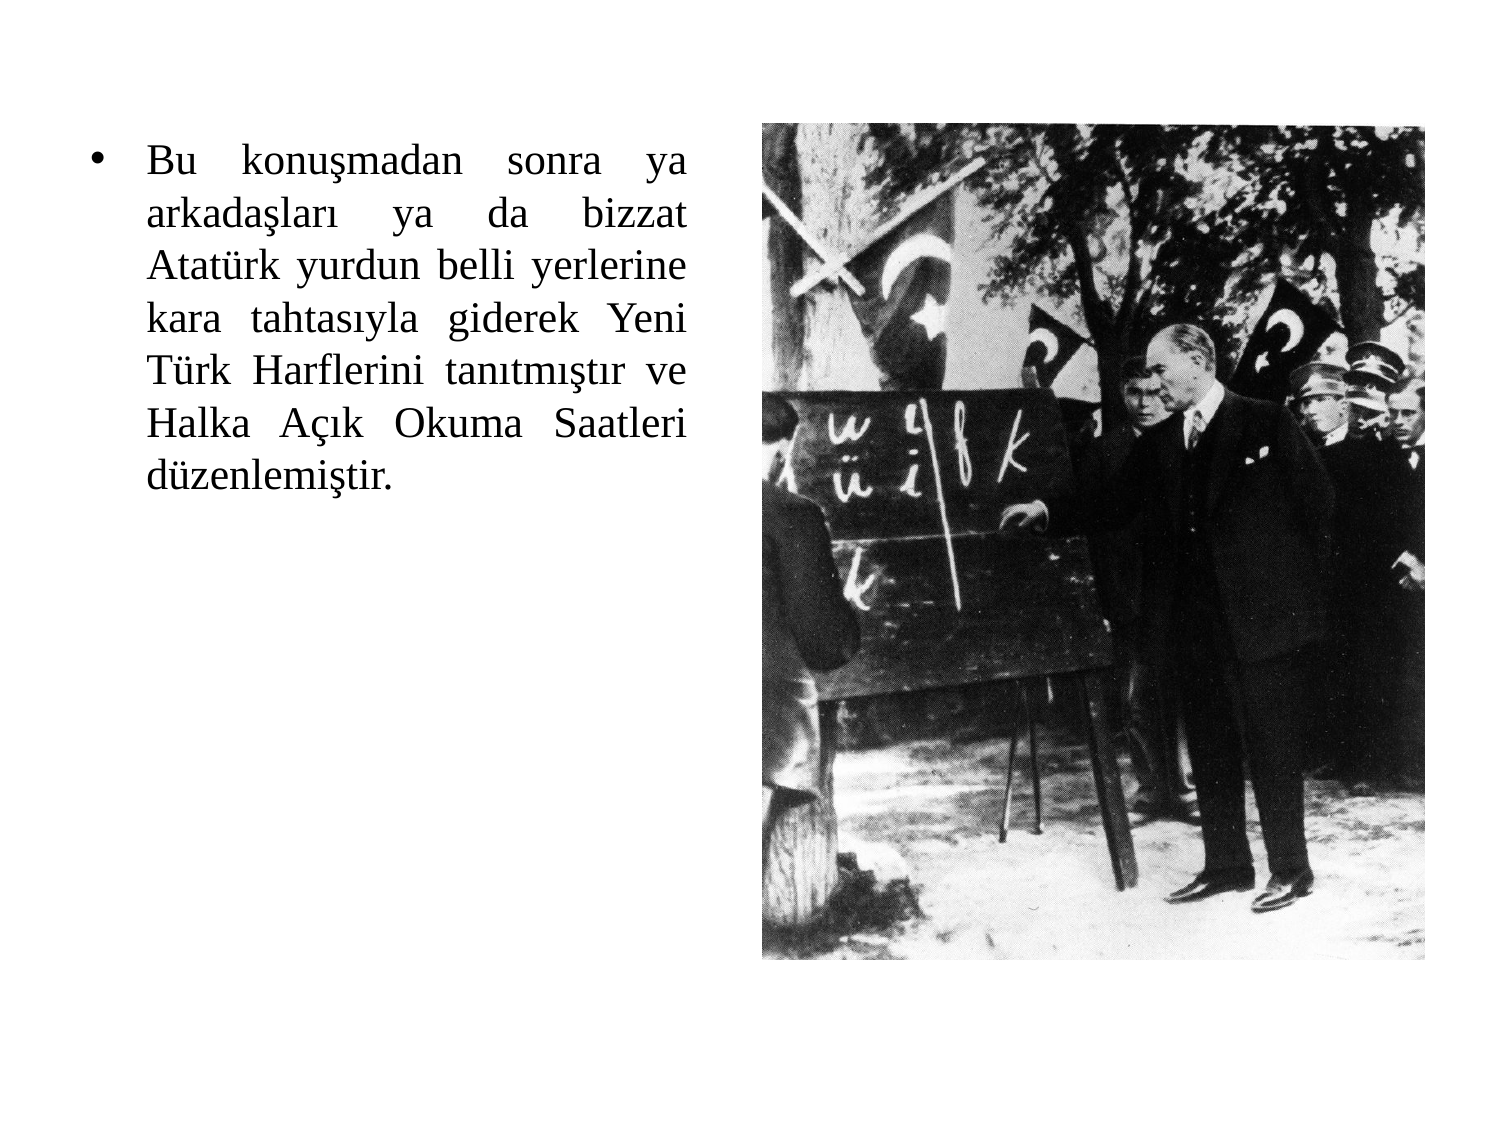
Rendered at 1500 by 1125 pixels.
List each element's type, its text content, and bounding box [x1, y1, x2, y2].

list Bu konuşmadan sonra ya arkadaşları ya da bizzat Atatürk yurdun belli yerlerine kara tahtasıyla giderek Yeni Türk Harflerini tanıtmıştır ve Halka Açık Okuma Saatleri düzenlemiştir. [75, 123, 703, 960]
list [762, 123, 1426, 961]
